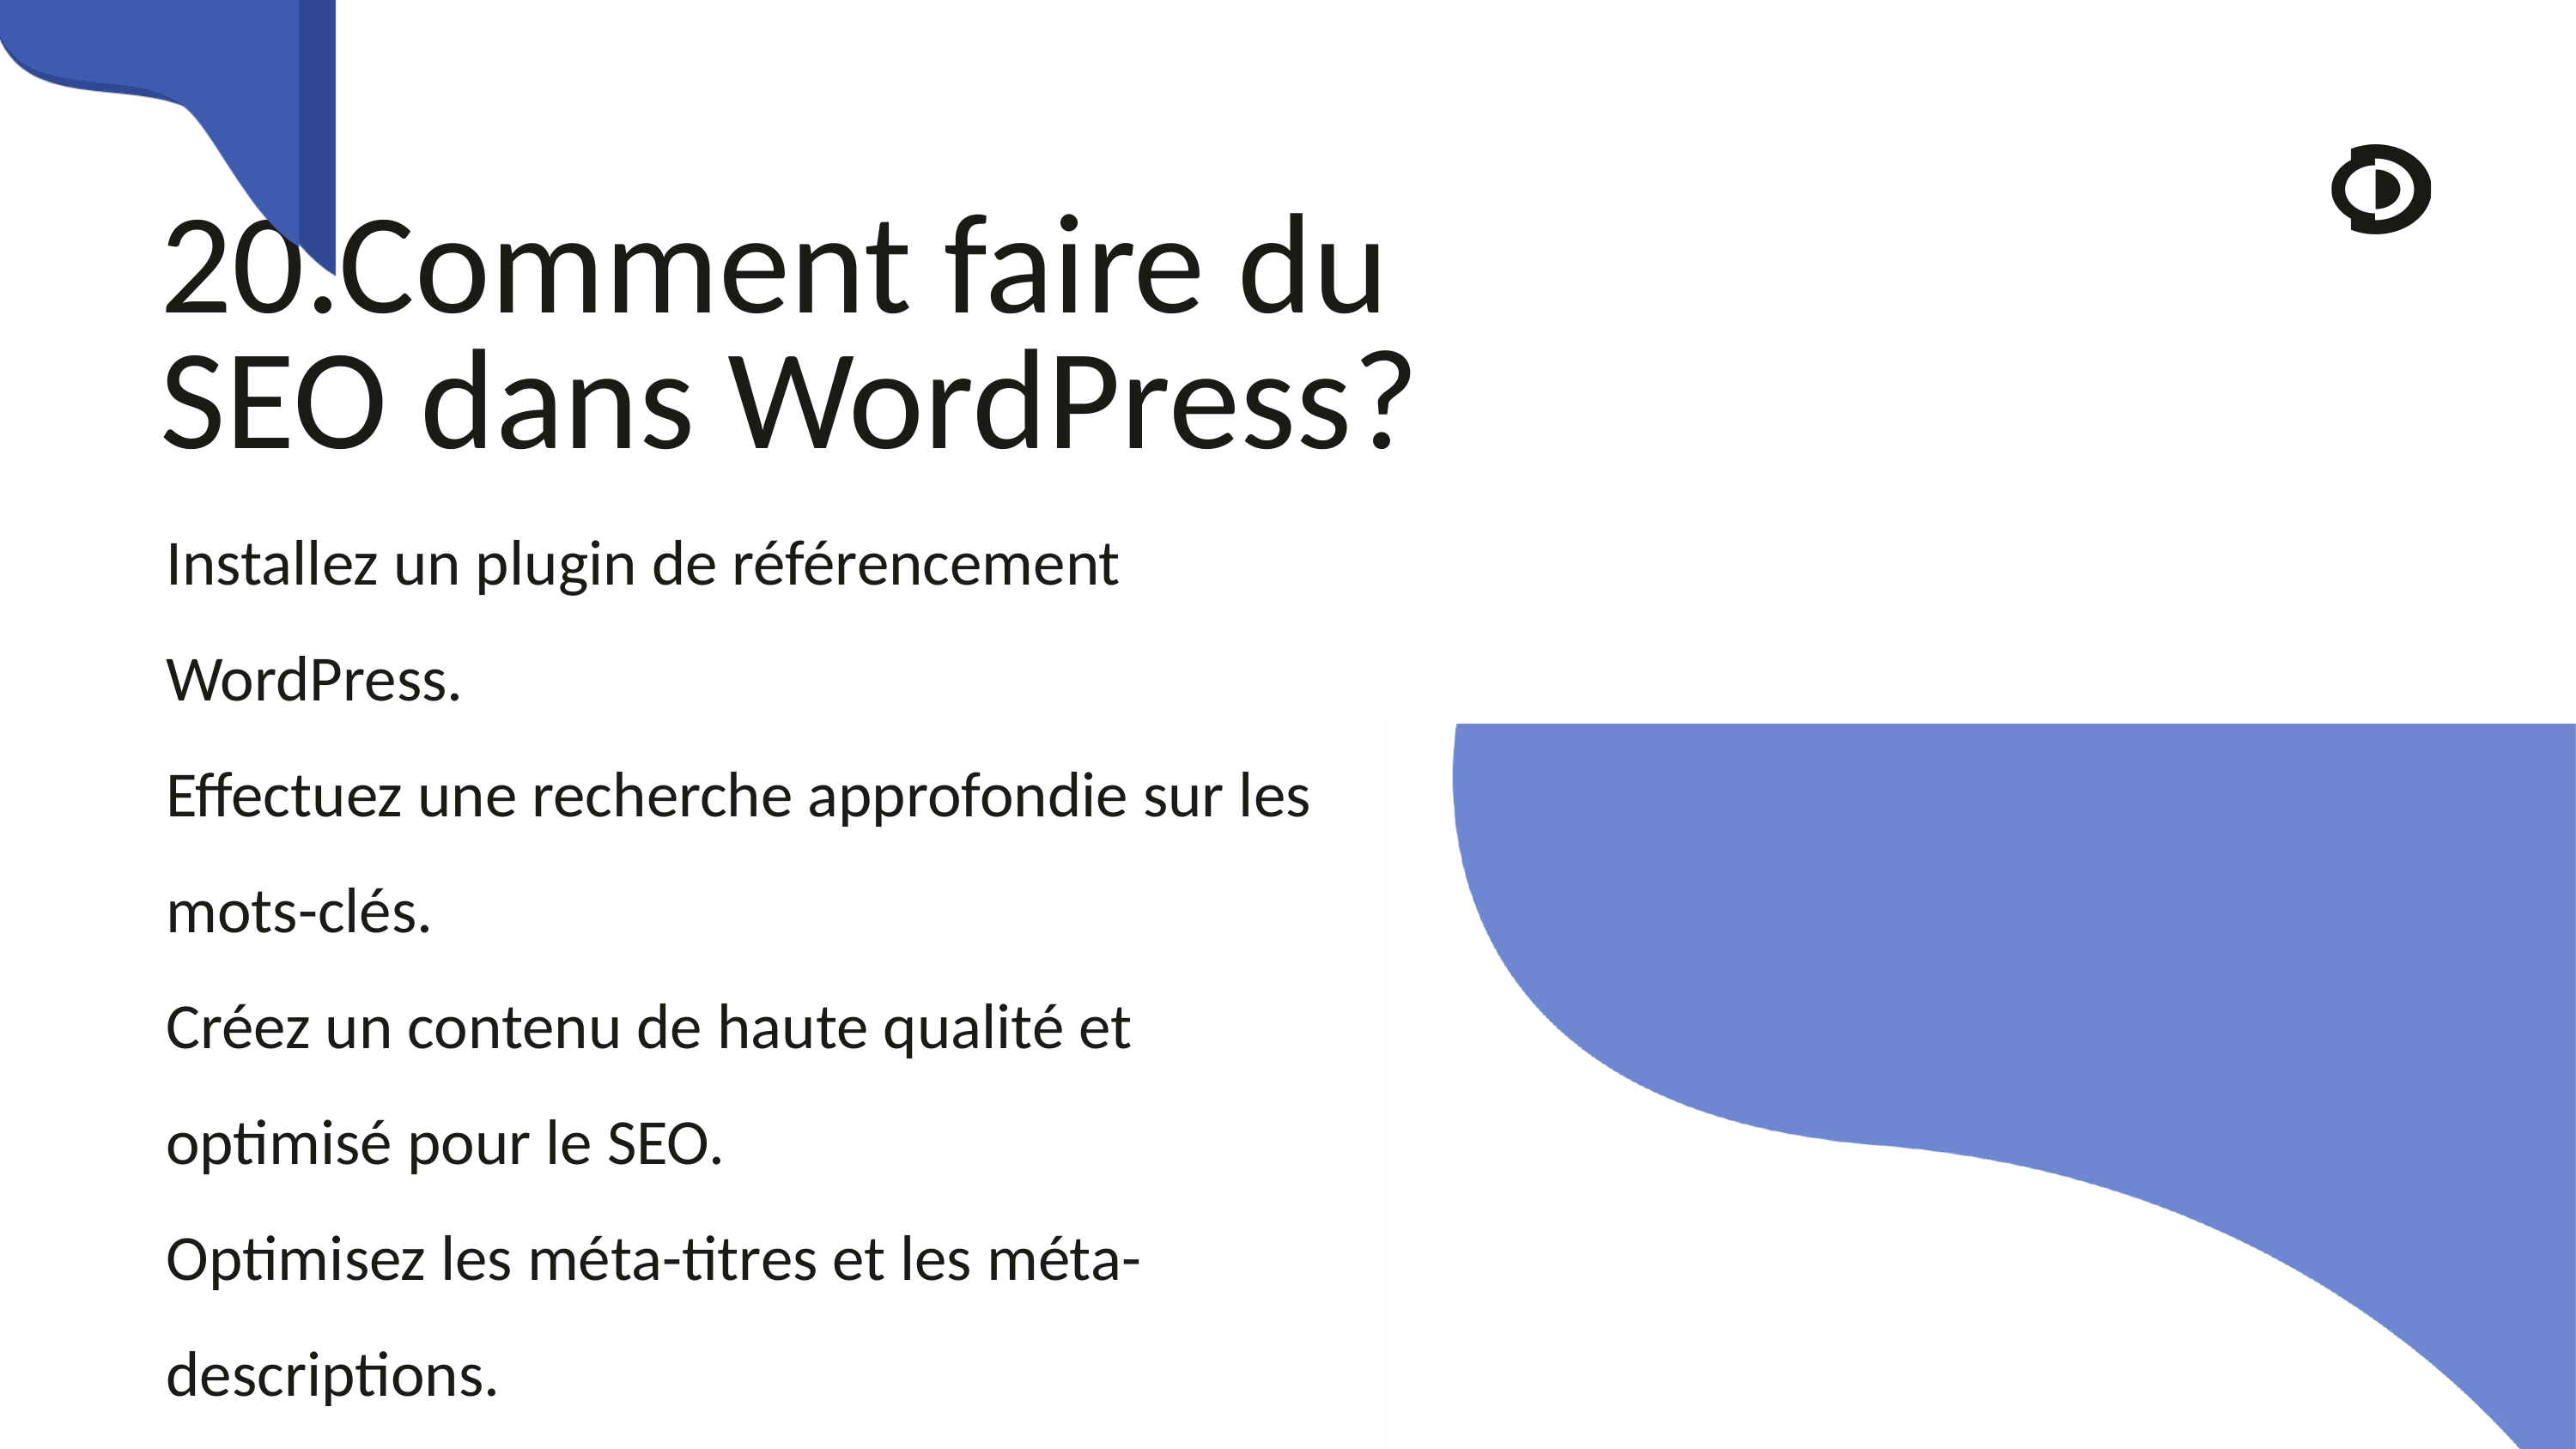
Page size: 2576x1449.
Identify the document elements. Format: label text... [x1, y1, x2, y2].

text_box [0, 0, 337, 276]
text_box [2331, 144, 2432, 234]
text_box [0, 0, 300, 247]
text_box Installez un plugin de référencement WordPress. Effectuez une recherche approfondie sur les mots-clés. Créez un contenu de haute qualité et optimisé pour le SEO. Optimisez les méta-titres et les méta-descriptions. [166, 482, 1358, 1410]
text_box [1382, 724, 2576, 1449]
text_box 20.Comment faire du SEO dans WordPress? [160, 205, 1635, 478]
